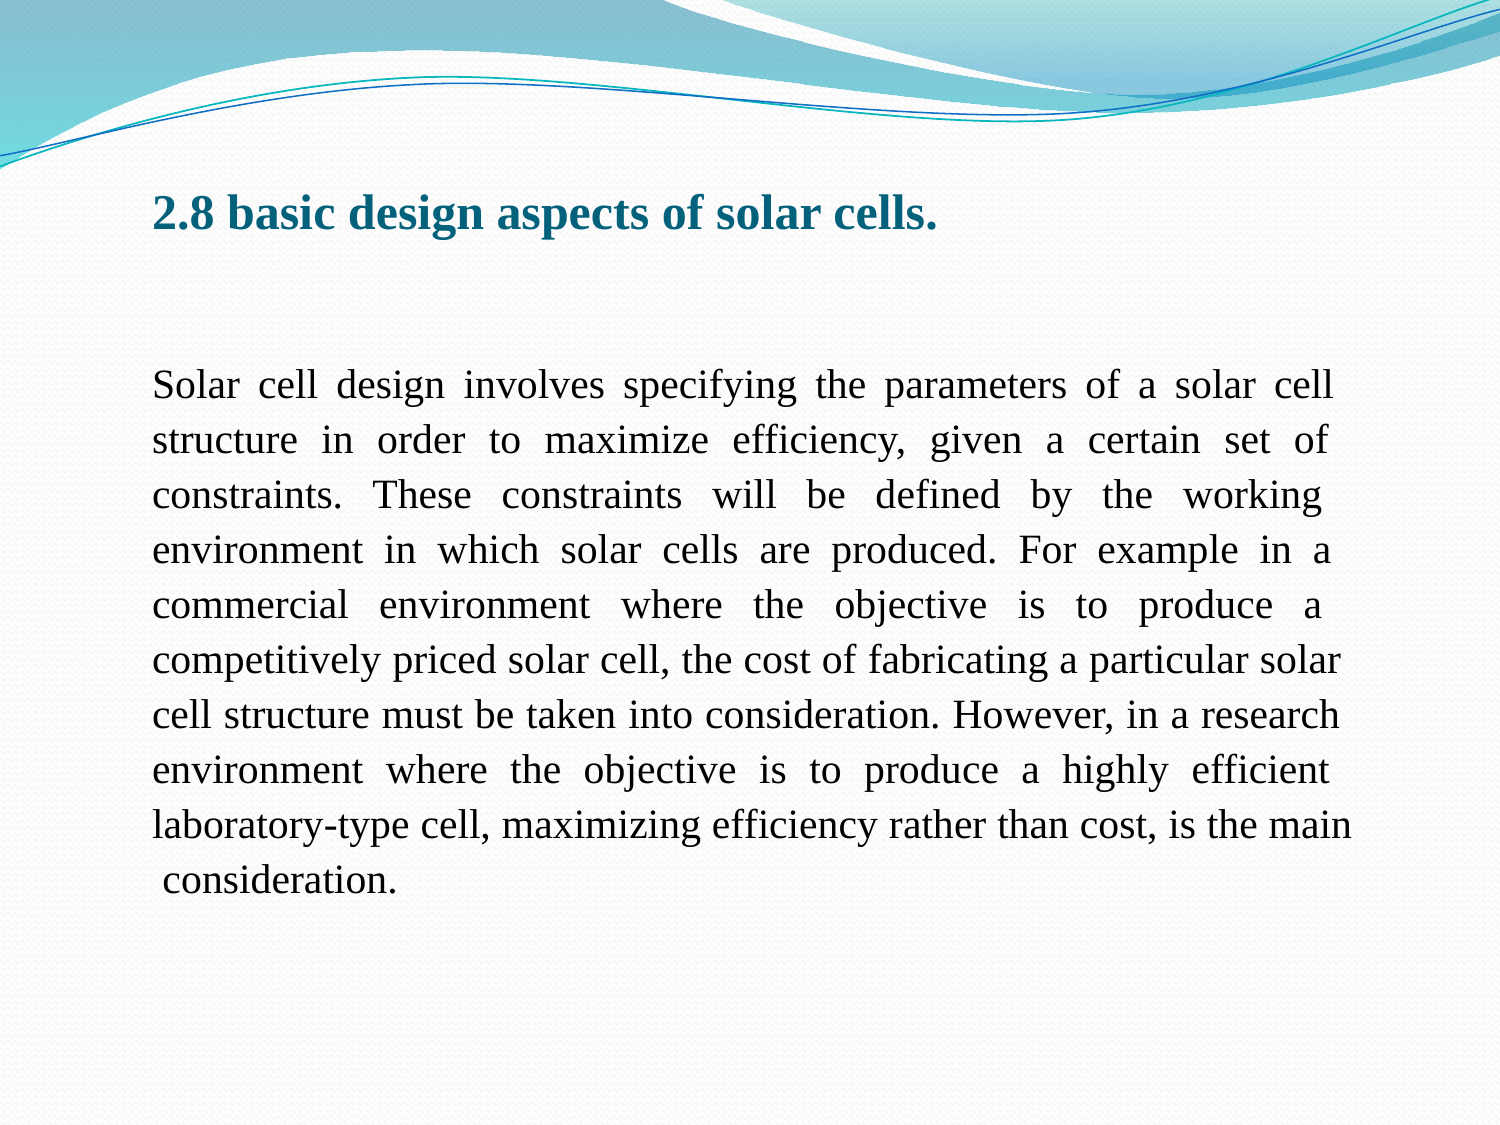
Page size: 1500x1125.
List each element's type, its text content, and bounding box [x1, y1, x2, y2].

text_box Solar cell design involves specifying the parameters of a solar cell structure in order to maximize efficiency, given a certain set of constraints. These constraints will be defined by the working environment in which solar cells are produced. For example in a commercial environment where the objective is to produce a competitively priced solar cell, the cost of fabricating a particular solar cell structure must be taken into consideration. However, in a research environment where the objective is to produce a highly efficient laboratory-type cell, maximizing efficiency rather than cost, is the main consideration. [150, 349, 1354, 990]
title 2.8 basic design aspects of solar cells. [150, 50, 940, 240]
